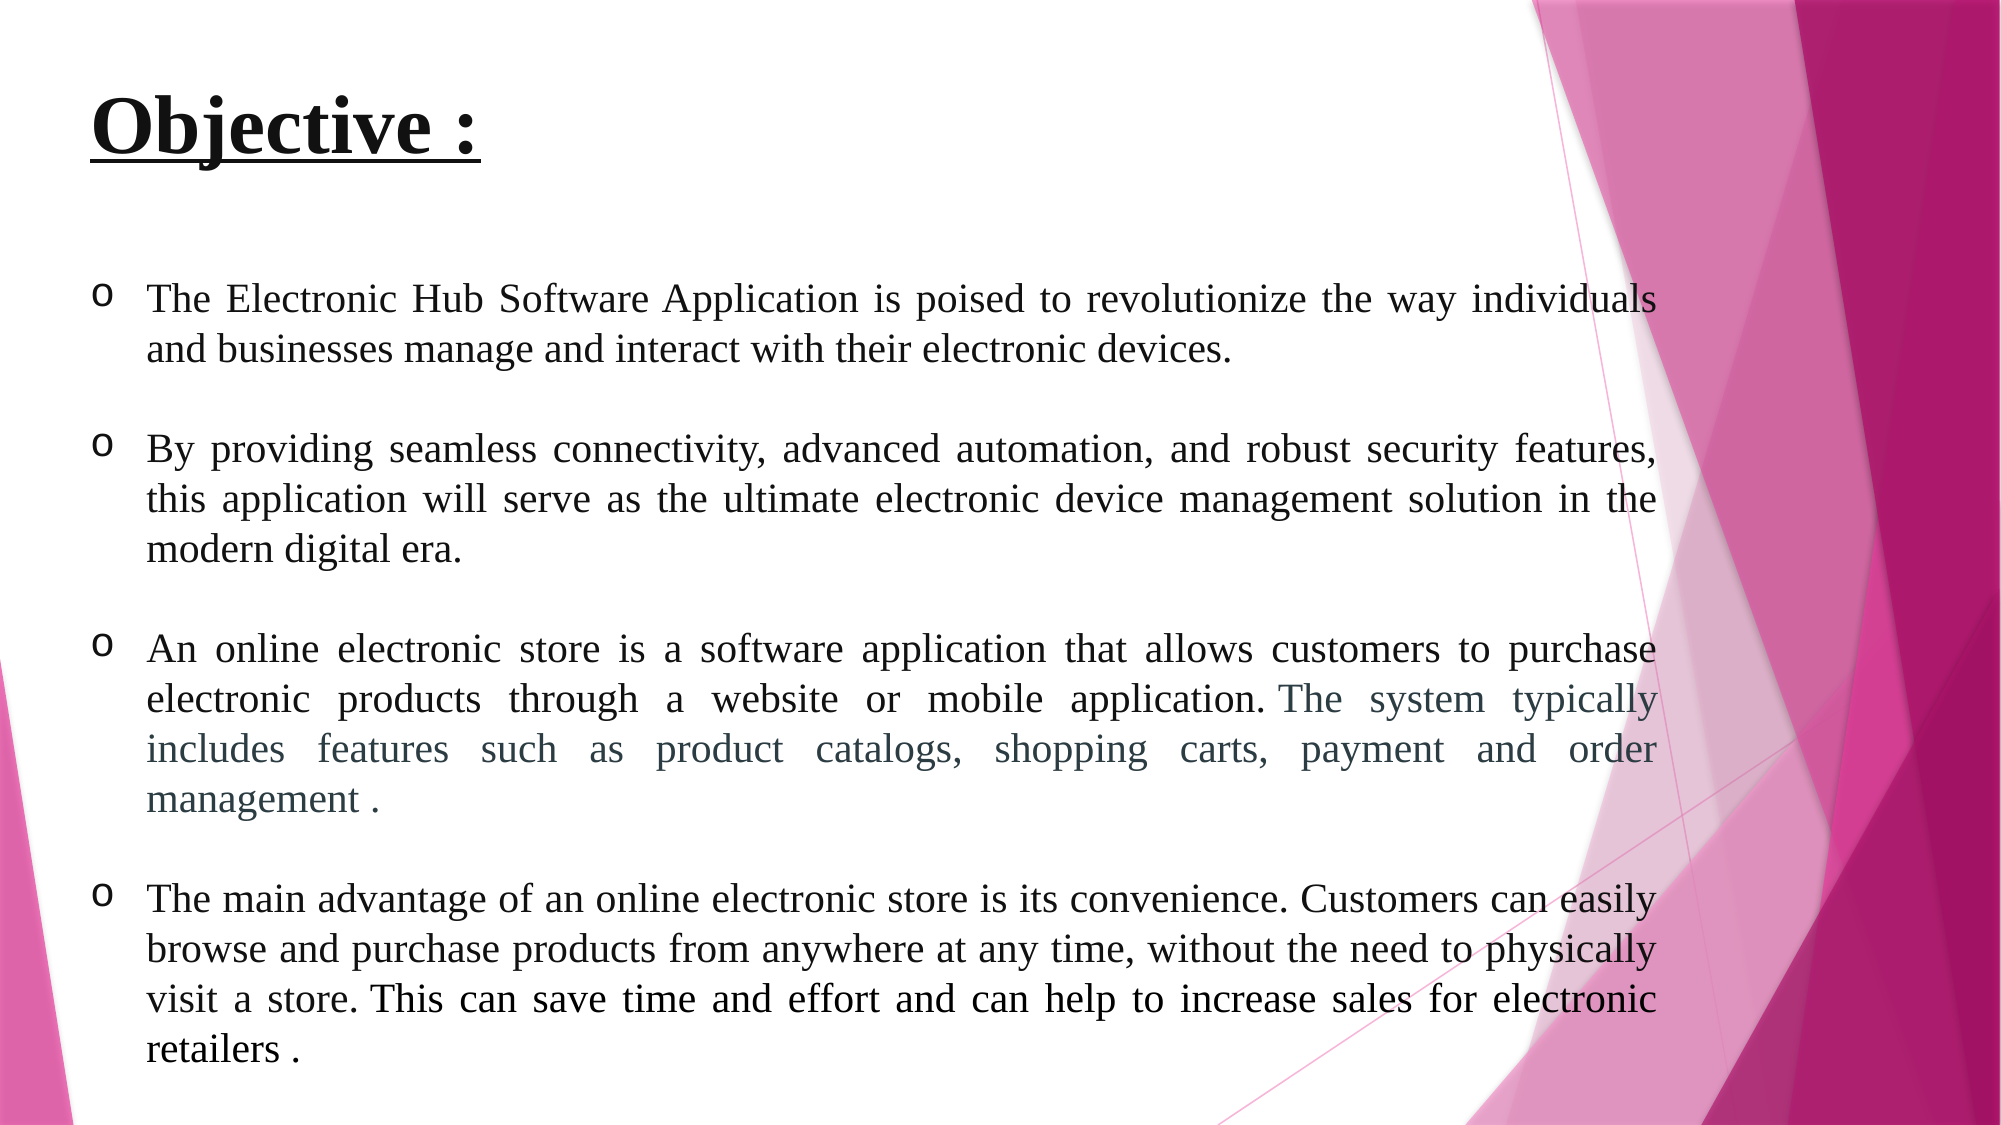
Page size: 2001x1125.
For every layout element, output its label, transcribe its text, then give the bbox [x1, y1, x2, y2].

text_box Objective : The Electronic Hub Software Application is poised to revolutionize the way individuals and businesses manage and interact with their electronic devices. By providing seamless connectivity, advanced automation, and robust security features, this application will serve as the ultimate electronic device management solution in the modern digital era. An online electronic store is a software application that allows customers to purchase electronic products through a website or mobile application. The system typically includes features such as product catalogs, shopping carts, payment and order management . The main advantage of an online electronic store is its convenience. Customers can easily browse and purchase products from anywhere at any time, without the need to physically visit a store. This can save time and effort and can help to increase sales for electronic retailers . [75, 63, 1674, 1125]
